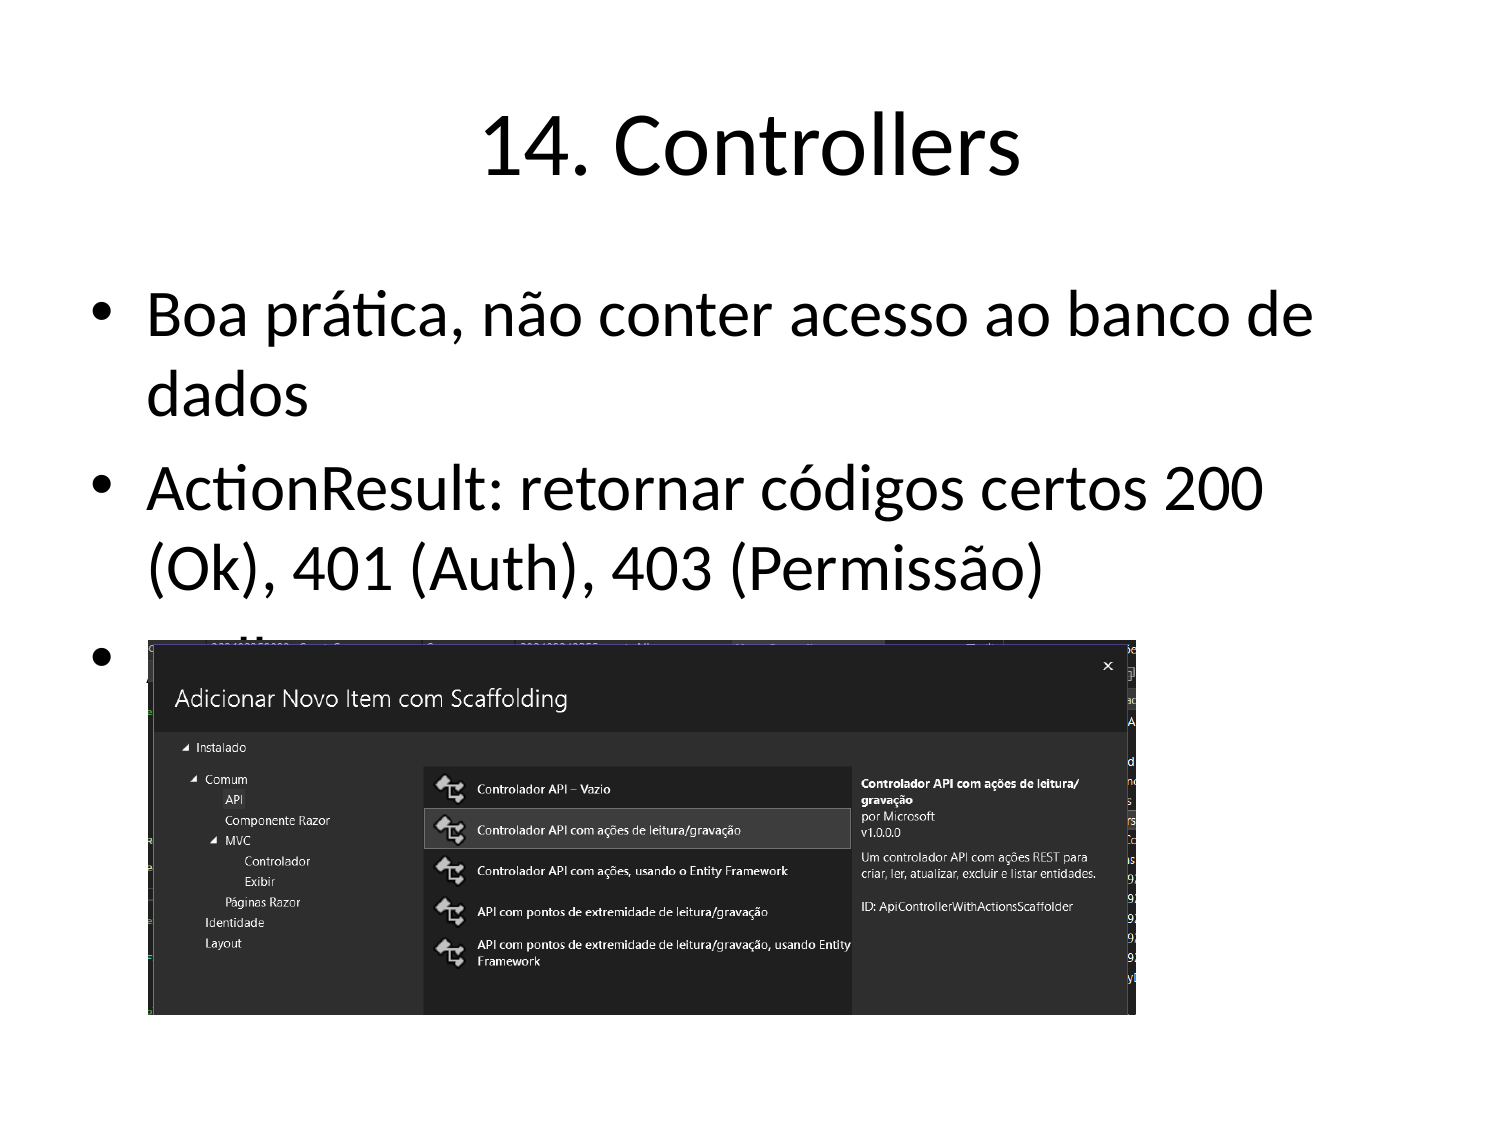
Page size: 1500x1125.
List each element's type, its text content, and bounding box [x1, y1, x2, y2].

title 14. Controllers [75, 45, 1425, 233]
picture [148, 640, 1136, 1015]
list Boa prática, não conter acesso ao banco de dados ActionResult: retornar códigos certos 200 (Ok), 401 (Auth), 403 (Permissão) Atalho [75, 262, 1425, 1005]
